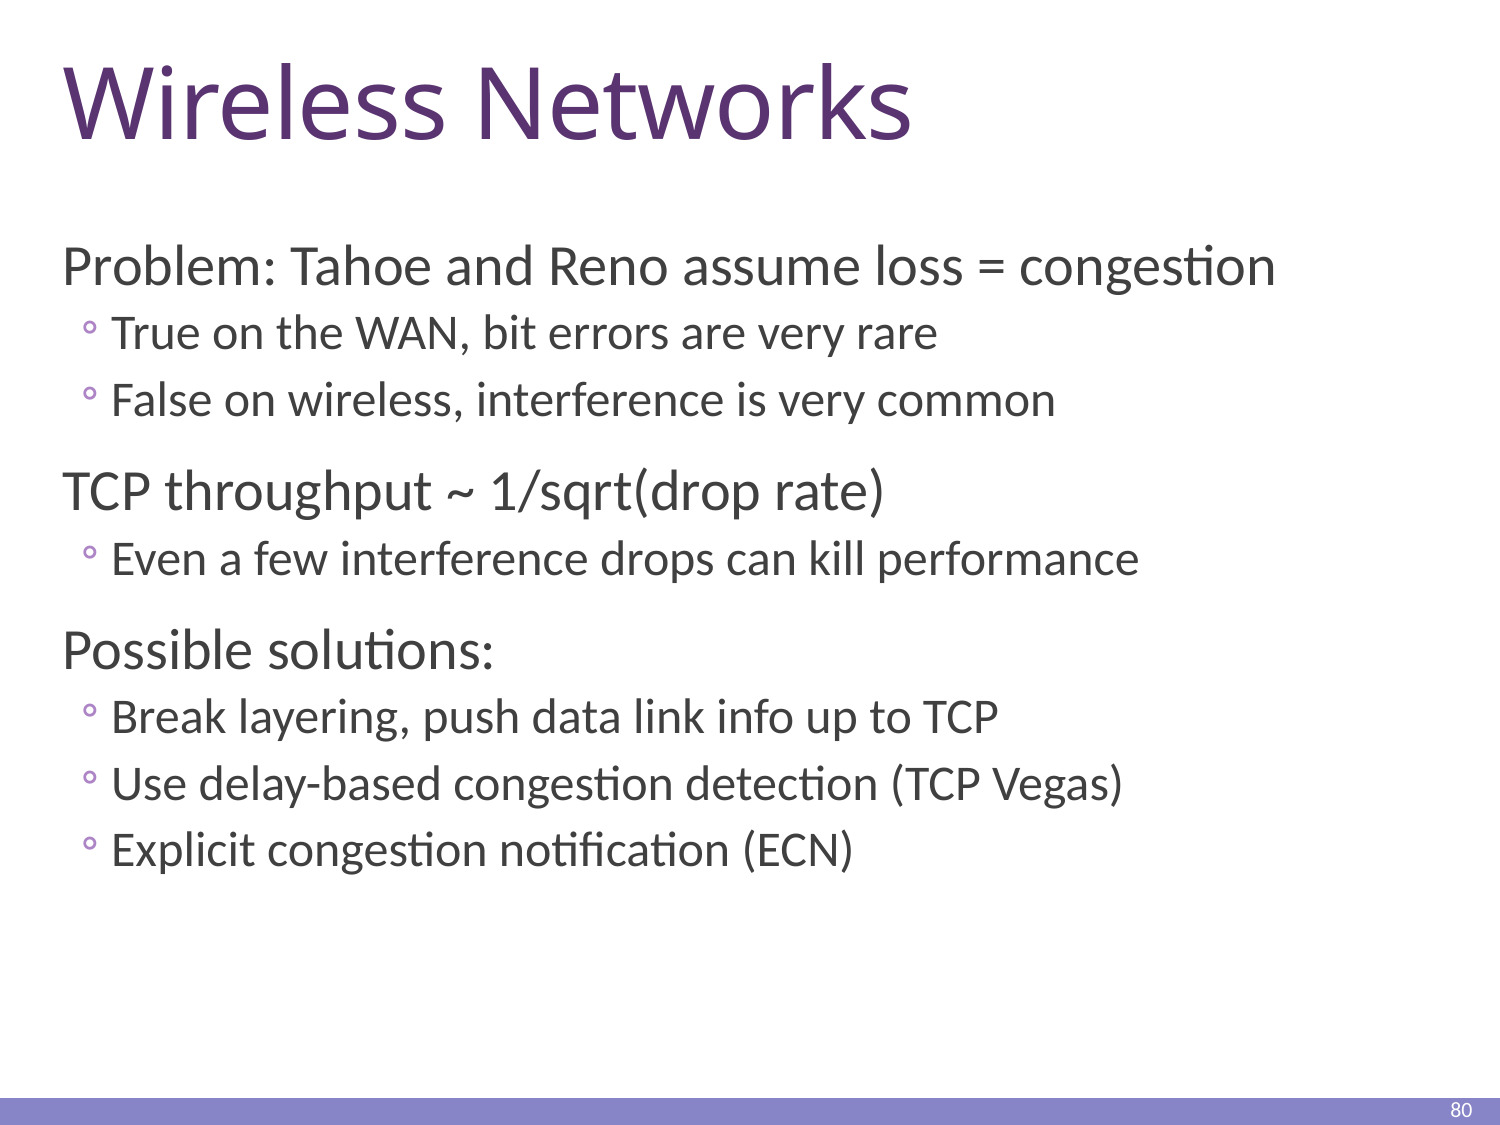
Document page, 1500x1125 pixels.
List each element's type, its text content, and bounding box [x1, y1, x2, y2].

slide_number 80 [1326, 1091, 1488, 1125]
list Problem: Tahoe and Reno assume loss = congestion True on the WAN, bit errors are very rare False on wireless, interference is very common TCP throughput ~ 1/sqrt(drop rate) Even a few interference drops can kill performance Possible solutions: Break layering, push data link info up to TCP Use delay-based congestion detection (TCP Vegas) Explicit congestion notification (ECN) [48, 227, 1470, 1014]
title Wireless Networks [48, 47, 1470, 168]
